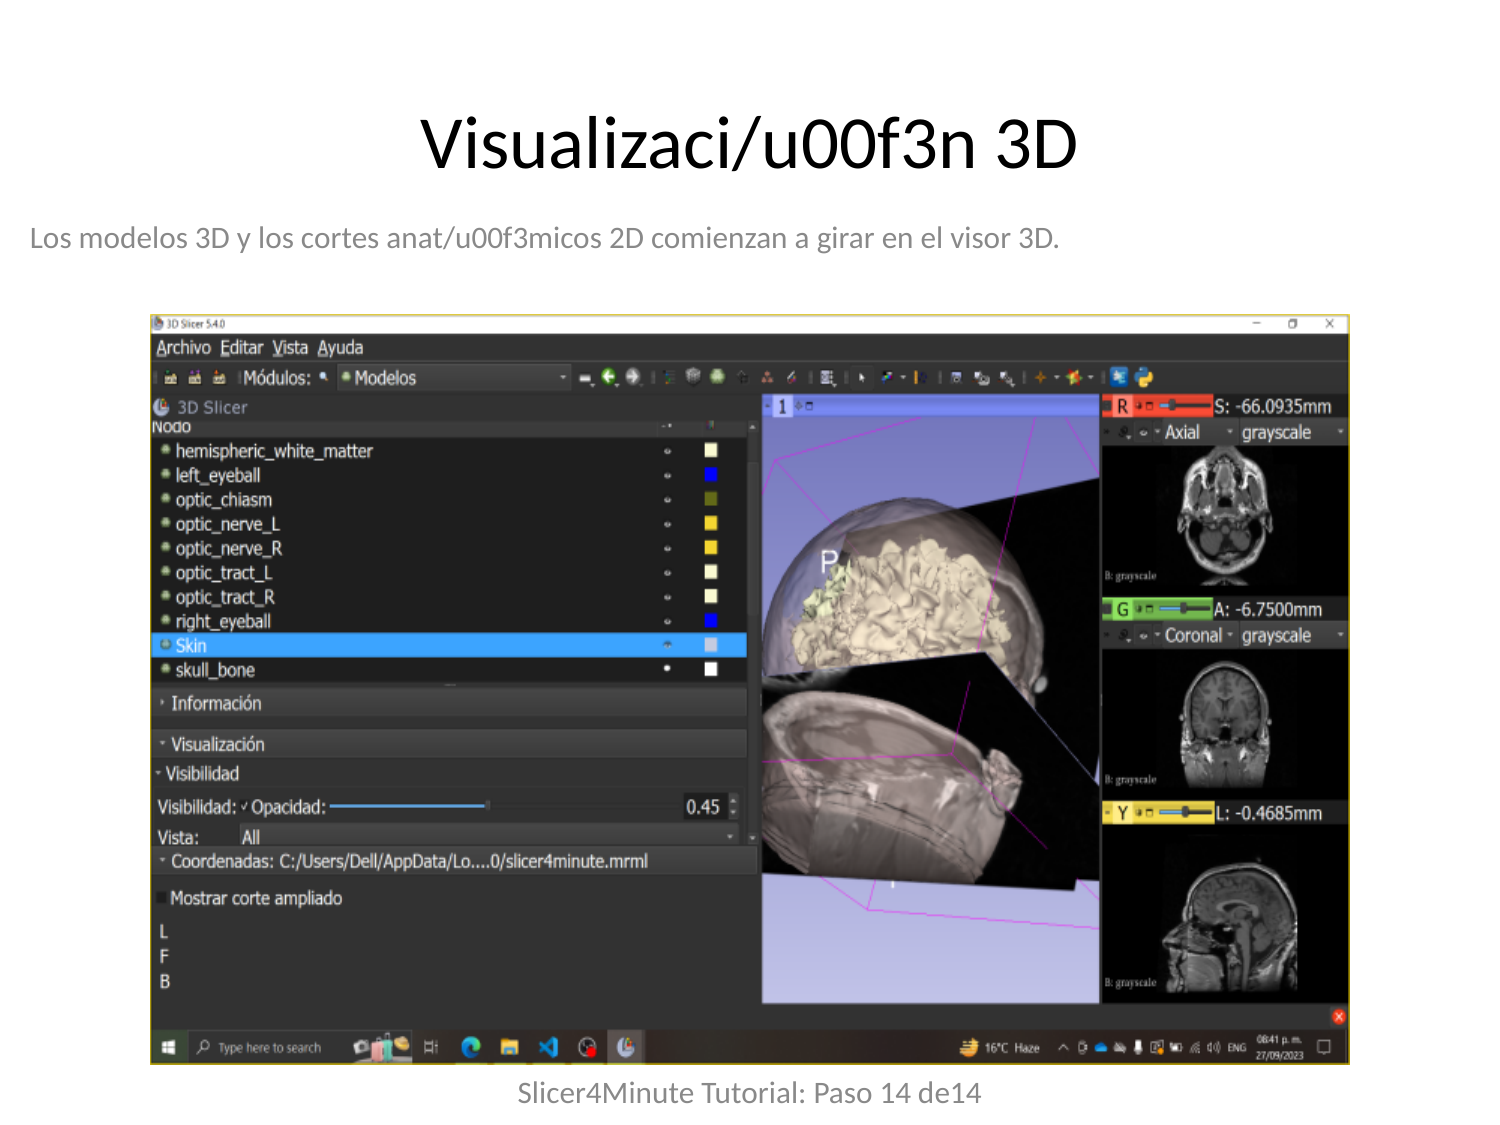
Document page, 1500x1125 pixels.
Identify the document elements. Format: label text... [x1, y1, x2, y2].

picture [149, 314, 1351, 1066]
text_box Los modelos 3D y los cortes anat/u00f3micos 2D comienzan a girar en el visor 3D. [14, 164, 1440, 263]
title Visualizaci/u00f3n 3D [75, 45, 1425, 164]
text_box Slicer4Minute Tutorial: Paso 14 de14 [502, 1072, 997, 1118]
